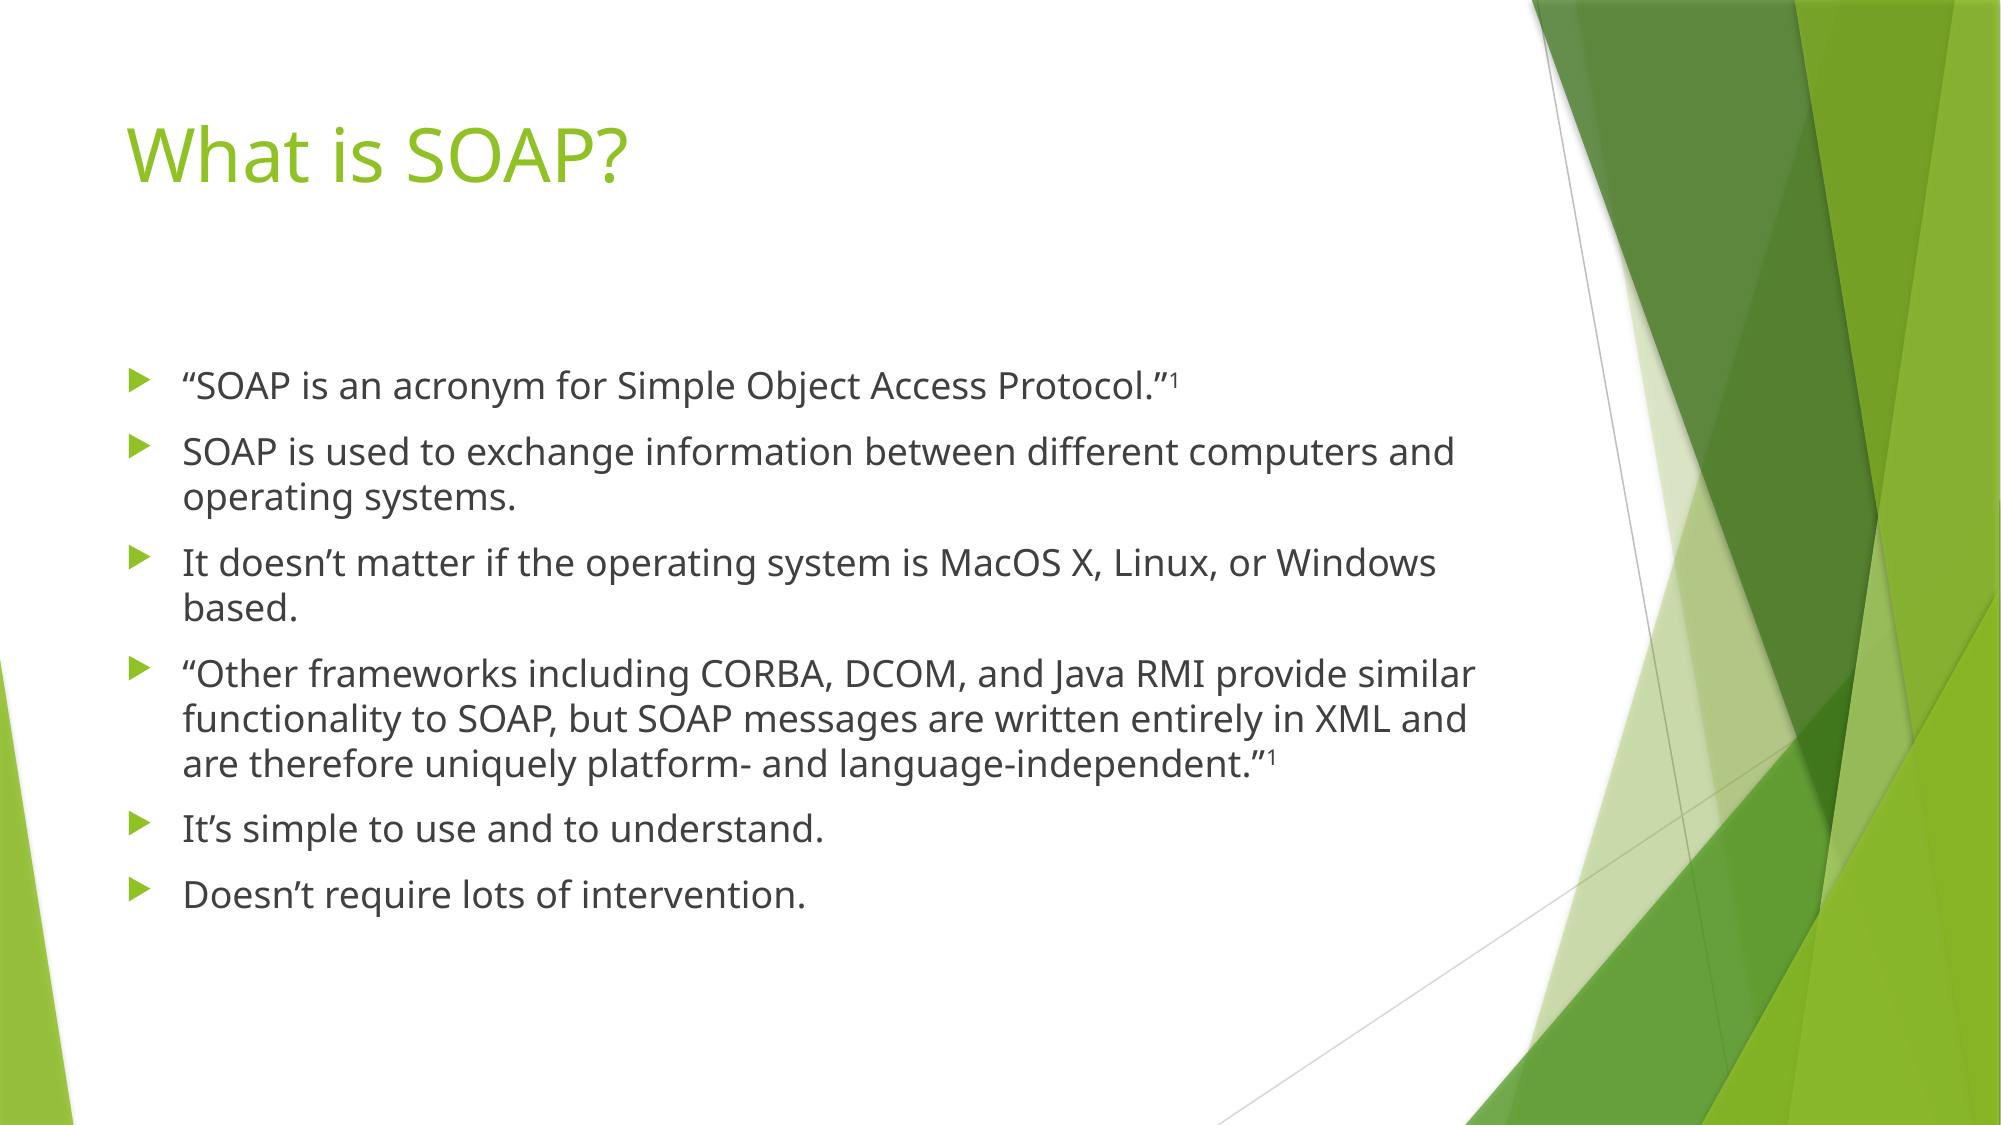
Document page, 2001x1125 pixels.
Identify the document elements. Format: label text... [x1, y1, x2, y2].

title What is SOAP? [111, 99, 1522, 317]
list “SOAP is an acronym for Simple Object Access Protocol.”1 SOAP is used to exchange information between different computers and operating systems. It doesn’t matter if the operating system is MacOS X, Linux, or Windows based. “Other frameworks including CORBA, DCOM, and Java RMI provide similar functionality to SOAP, but SOAP messages are written entirely in XML and are therefore uniquely platform- and language-independent.”1 It’s simple to use and to understand. Doesn’t require lots of intervention. [111, 354, 1522, 992]
